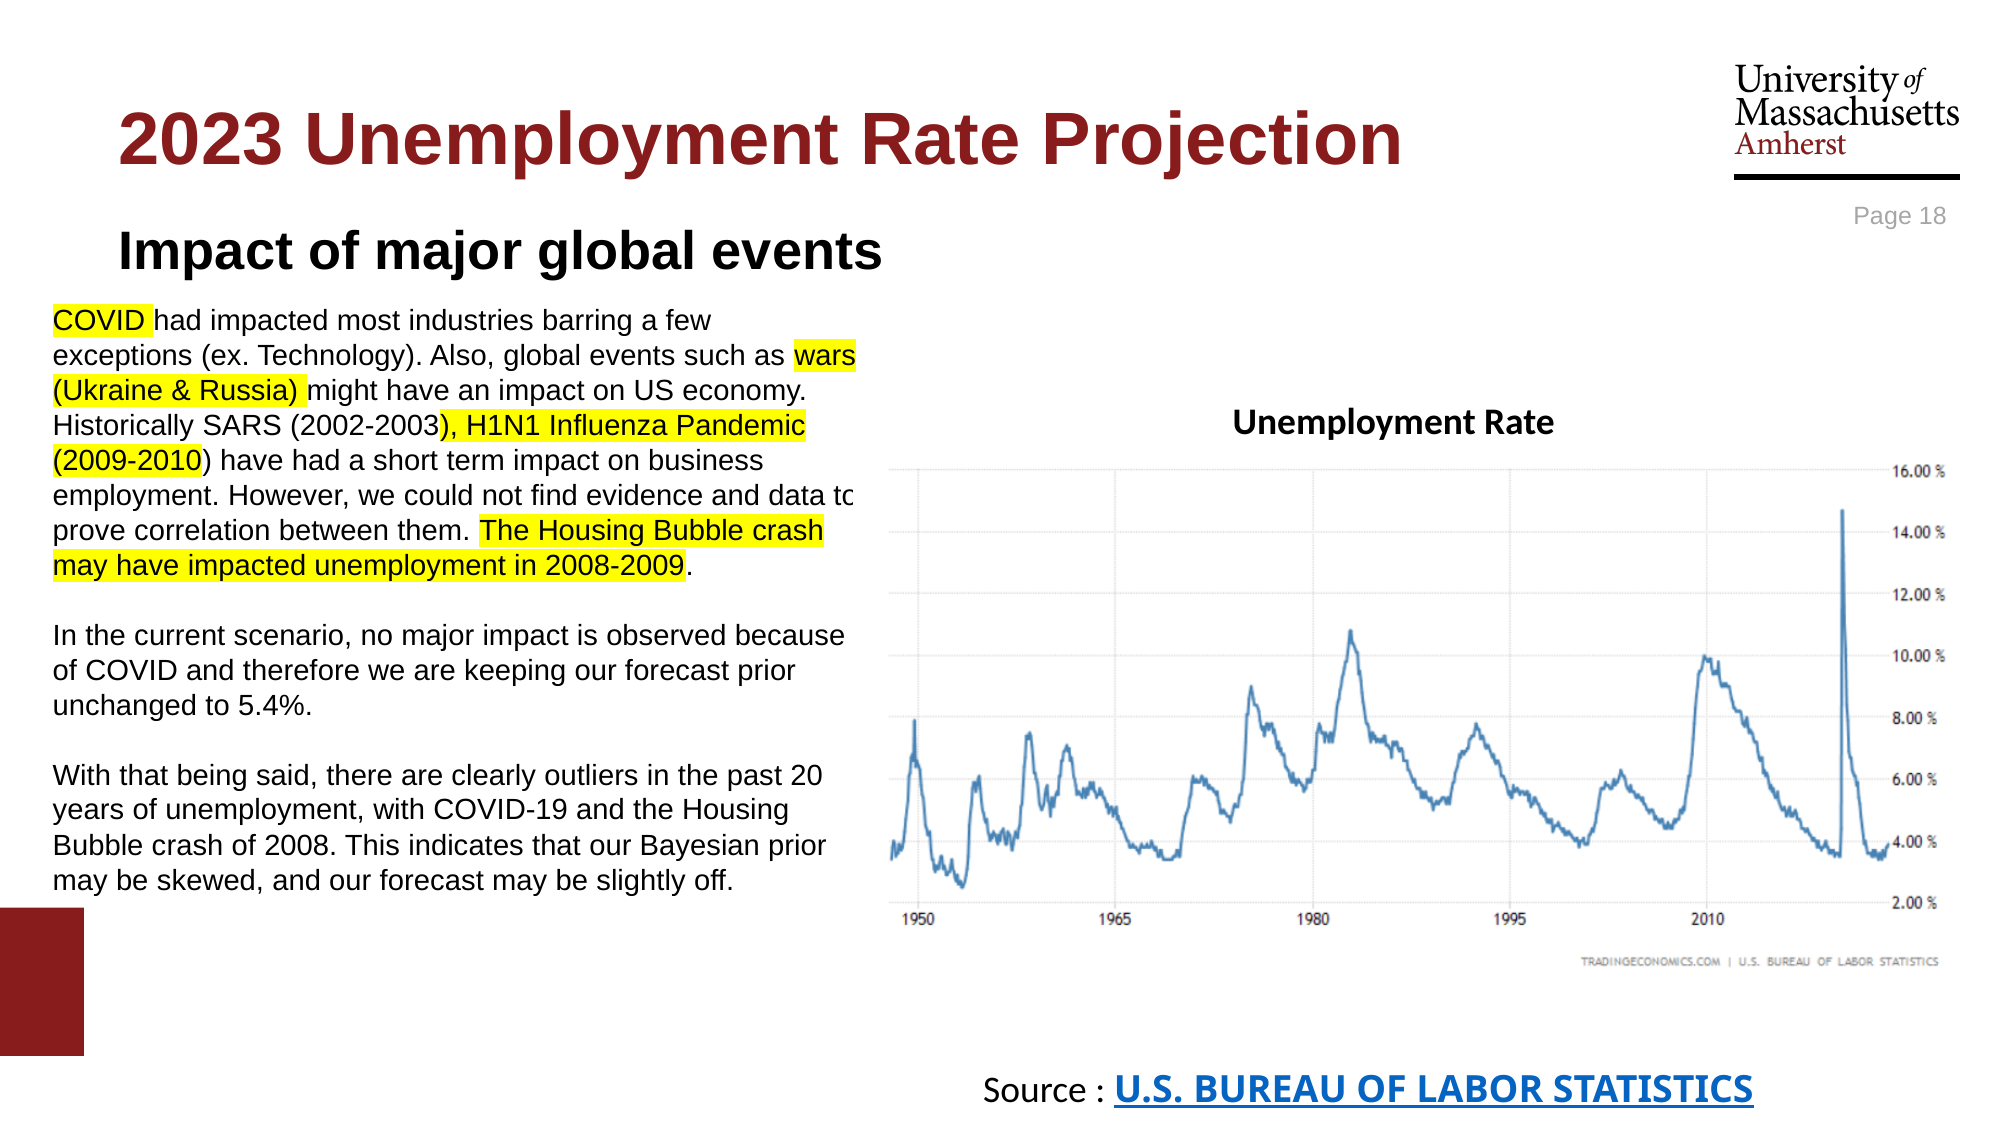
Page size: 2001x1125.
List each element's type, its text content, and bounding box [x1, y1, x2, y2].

title 2023 Unemployment Rate Projection [103, 67, 1712, 214]
text_box Impact of major global events [103, 214, 1713, 315]
text_box COVID had impacted most industries barring a few exceptions (ex. Technology). Also, global events such as wars (Ukraine & Russia) might have an impact on US economy. Historically SARS (2002-2003), H1N1 Influenza Pandemic (2009-2010) have had a short term impact on business employment. However, we could not find evidence and data to prove correlation between them. The Housing Bubble crash may have impacted unemployment in 2008-2009. In the current scenario, no major impact is observed because of COVID and therefore we are keeping our forecast prior unchanged to 5.4%. With that being said, there are clearly outliers in the past 20 years of unemployment, with COVID-19 and the Housing Bubble crash of 2008. This indicates that our Bayesian prior may be skewed, and our forecast may be slightly off. [37, 294, 876, 904]
text_box Unemployment Rate [1217, 389, 1692, 419]
slide_number Page 18 [1735, 184, 1962, 245]
picture [1733, 64, 1959, 155]
picture [853, 419, 1962, 976]
text_box Source : U.S. BUREAU OF LABOR STATISTICS [968, 1057, 1895, 1123]
